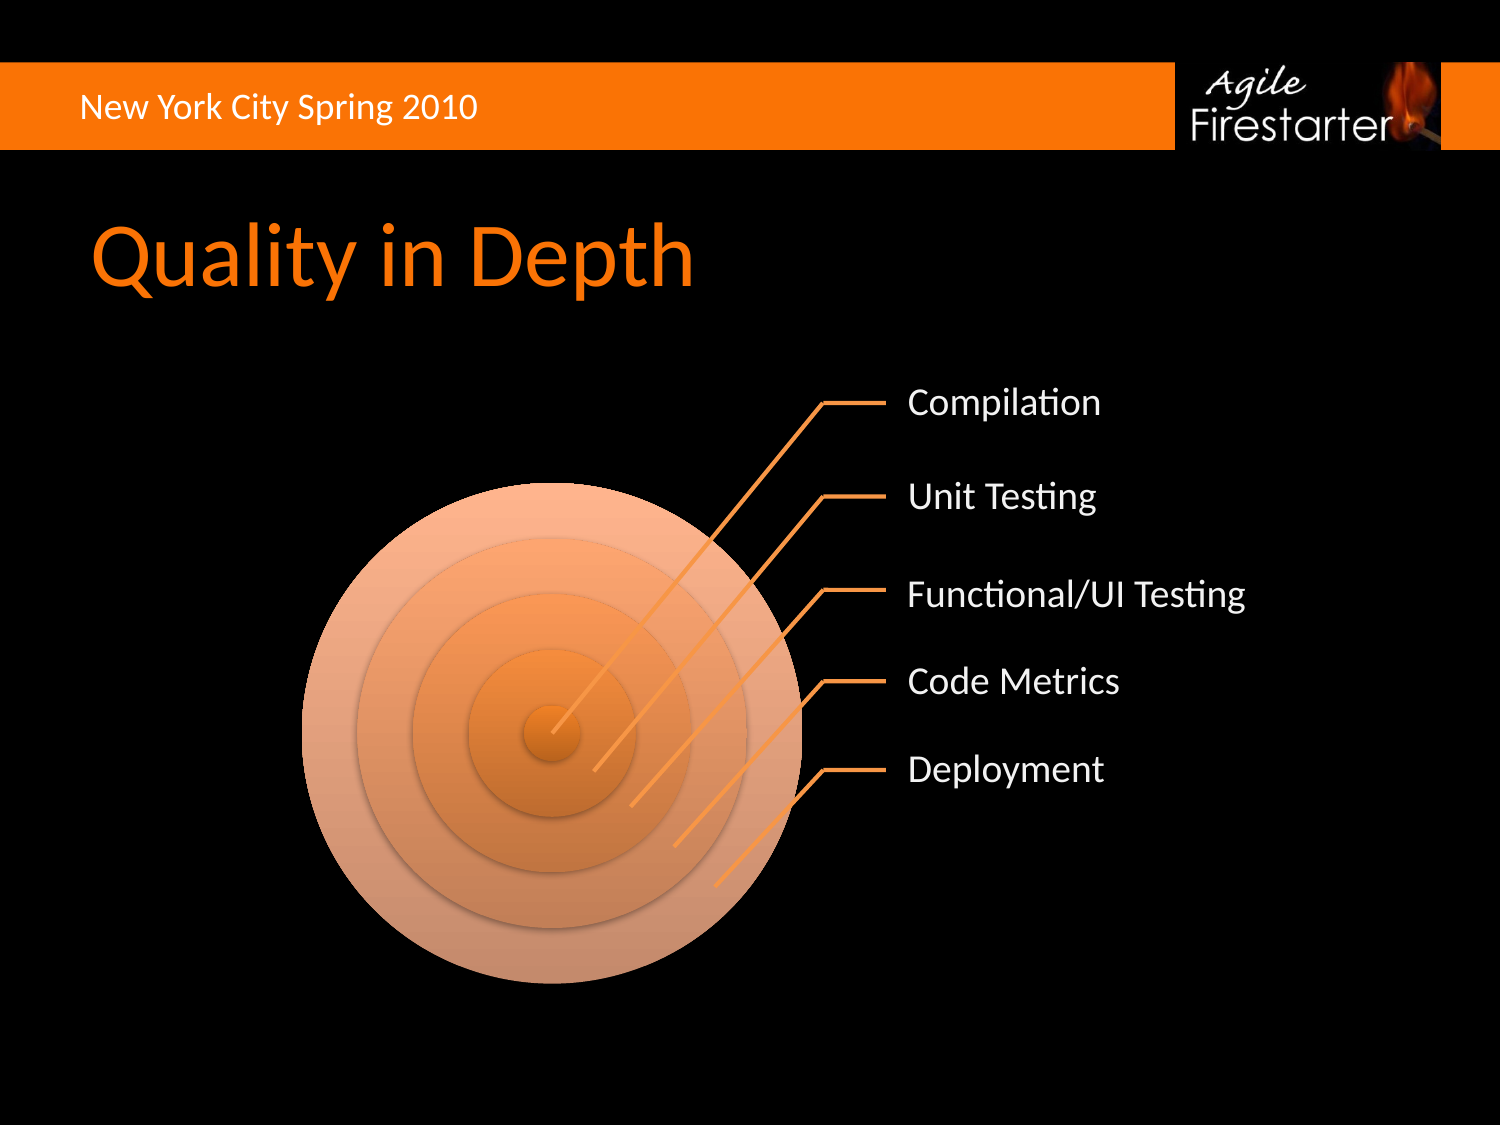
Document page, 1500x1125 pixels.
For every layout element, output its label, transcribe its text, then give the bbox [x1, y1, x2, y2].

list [74, 337, 1426, 1006]
title Quality in Depth [75, 174, 1425, 325]
picture [1175, 62, 1441, 151]
